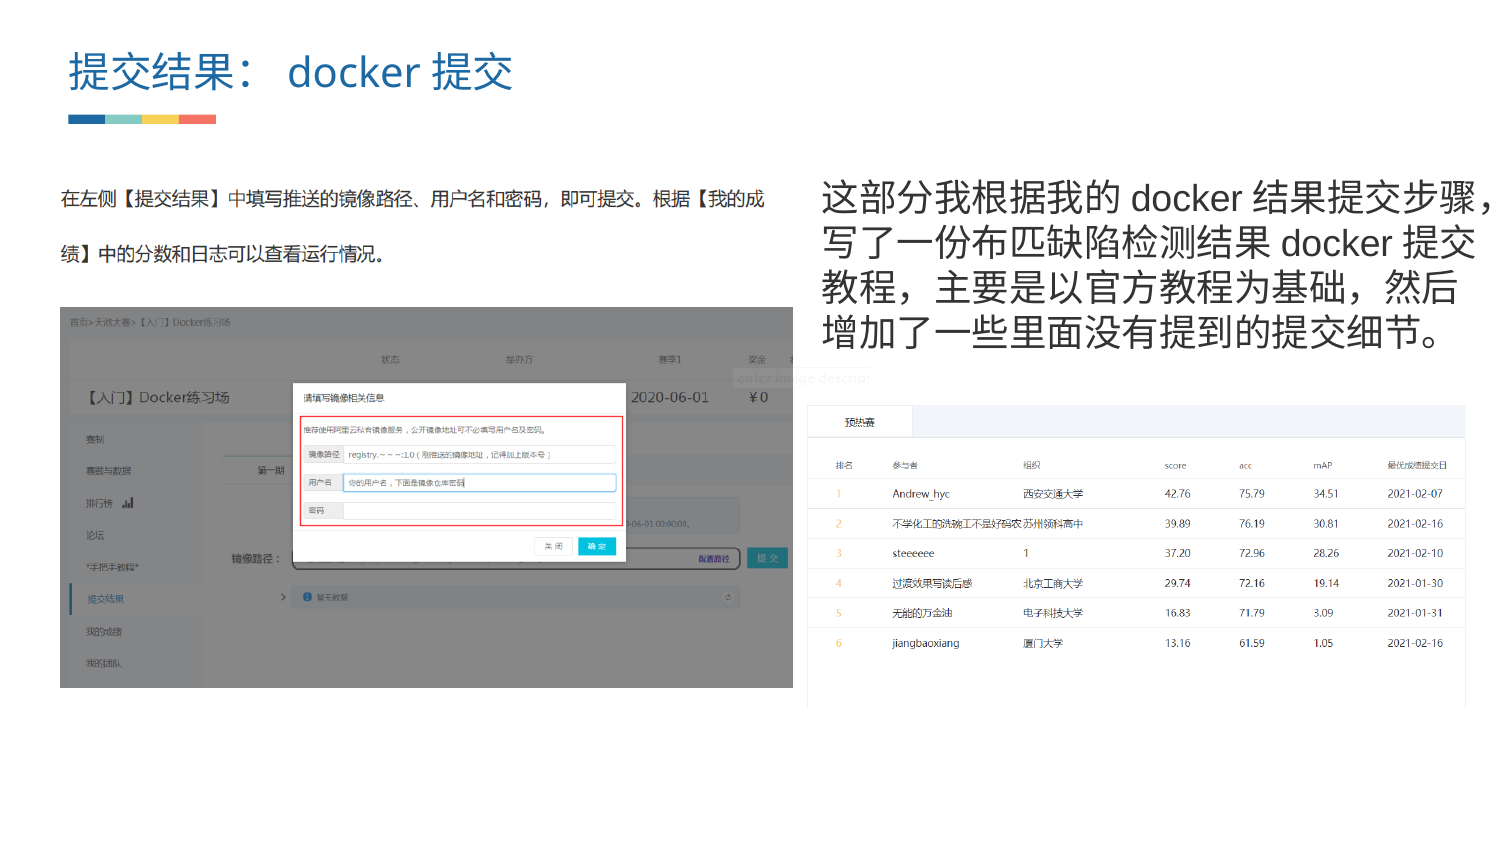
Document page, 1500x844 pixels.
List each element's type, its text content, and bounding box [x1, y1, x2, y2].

text_box 这部分我根据我的docker结果提交步骤，写了一份布匹缺陷检测结果docker提交教程，主要是以官方教程为基础，然后增加了一些里面没有提到的提交细节。 [807, 167, 1493, 362]
text_box 提交结果：docker提交 [68, 45, 671, 96]
picture [29, 170, 1471, 711]
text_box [68, 114, 217, 125]
